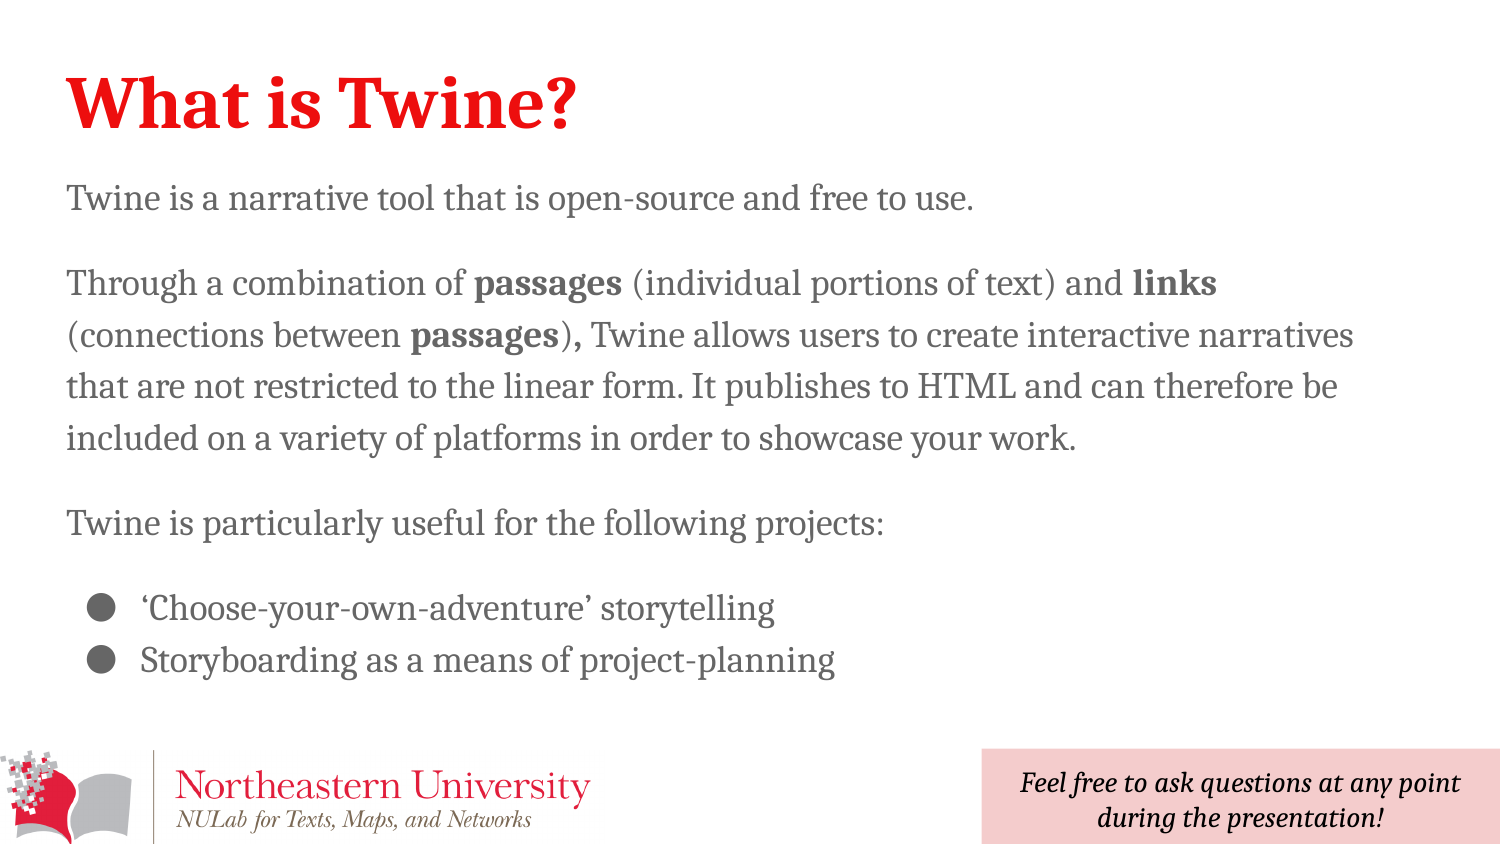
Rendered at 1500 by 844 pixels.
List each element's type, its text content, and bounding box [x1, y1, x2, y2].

list Twine is a narrative tool that is open-source and free to use. Through a combination of passages (individual portions of text) and links (connections between passages), Twine allows users to create interactive narratives that are not restricted to the linear form. It publishes to HTML and can therefore be included on a variety of platforms in order to showcase your work. Twine is particularly useful for the following projects: ‘Choose-your-own-adventure’ storytelling Storyboarding as a means of project-planning [51, 151, 1427, 716]
title What is Twine? [51, 38, 1449, 133]
picture [0, 750, 605, 844]
